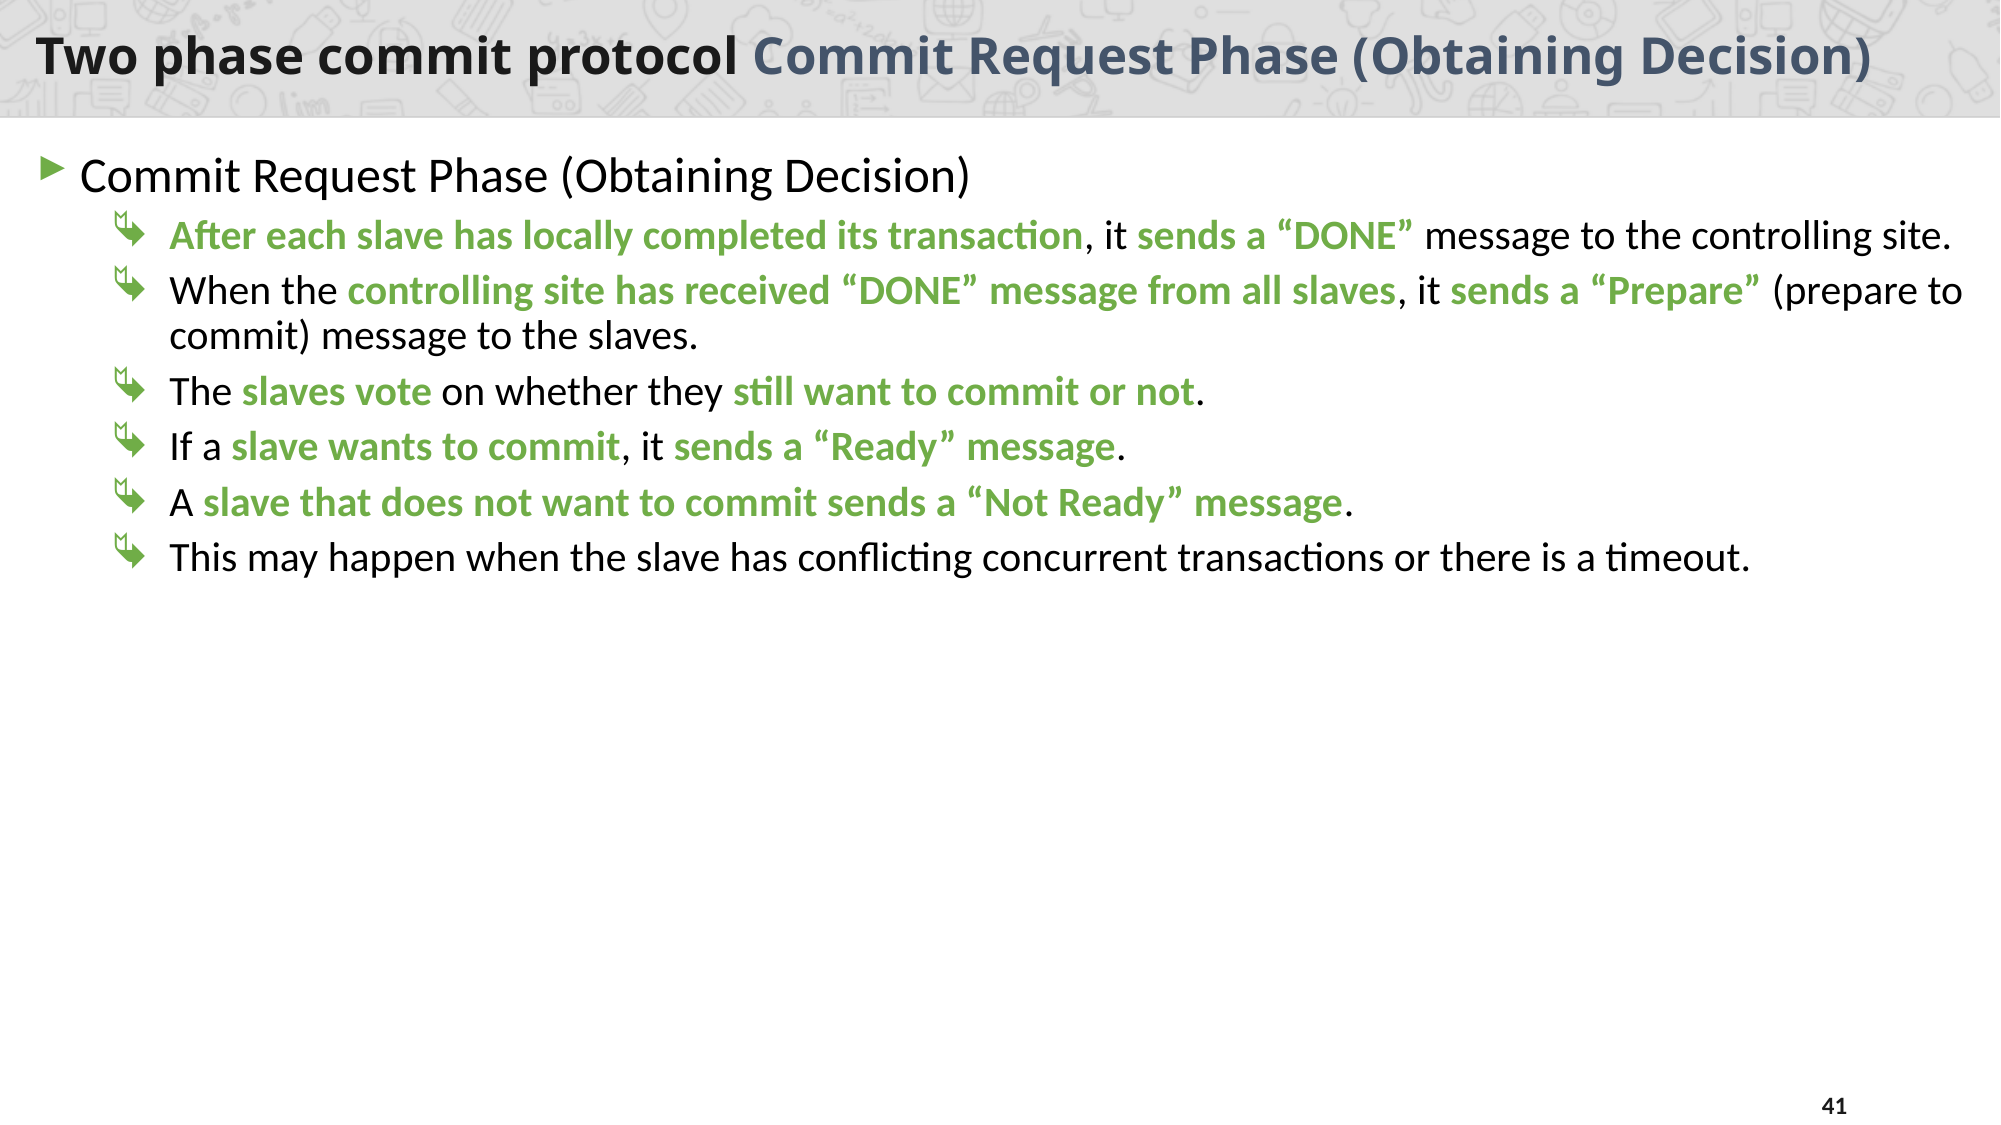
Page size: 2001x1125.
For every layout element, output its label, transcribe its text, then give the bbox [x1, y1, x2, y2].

list Commit Request Phase (Obtaining Decision) After each slave has locally completed its transaction, it sends a “DONE” message to the controlling site. When the controlling site has received “DONE” message from all slaves, it sends a “Prepare” (prepare to commit) message to the slaves. The slaves vote on whether they still want to commit or not. If a slave wants to commit, it sends a “Ready” message. A slave that does not want to commit sends a “Not Ready” message. This may happen when the slave has conflicting concurrent transactions or there is a timeout. [21, 141, 1979, 1059]
title Two phase commit protocol Commit Request Phase (Obtaining Decision) [0, 0, 2000, 117]
